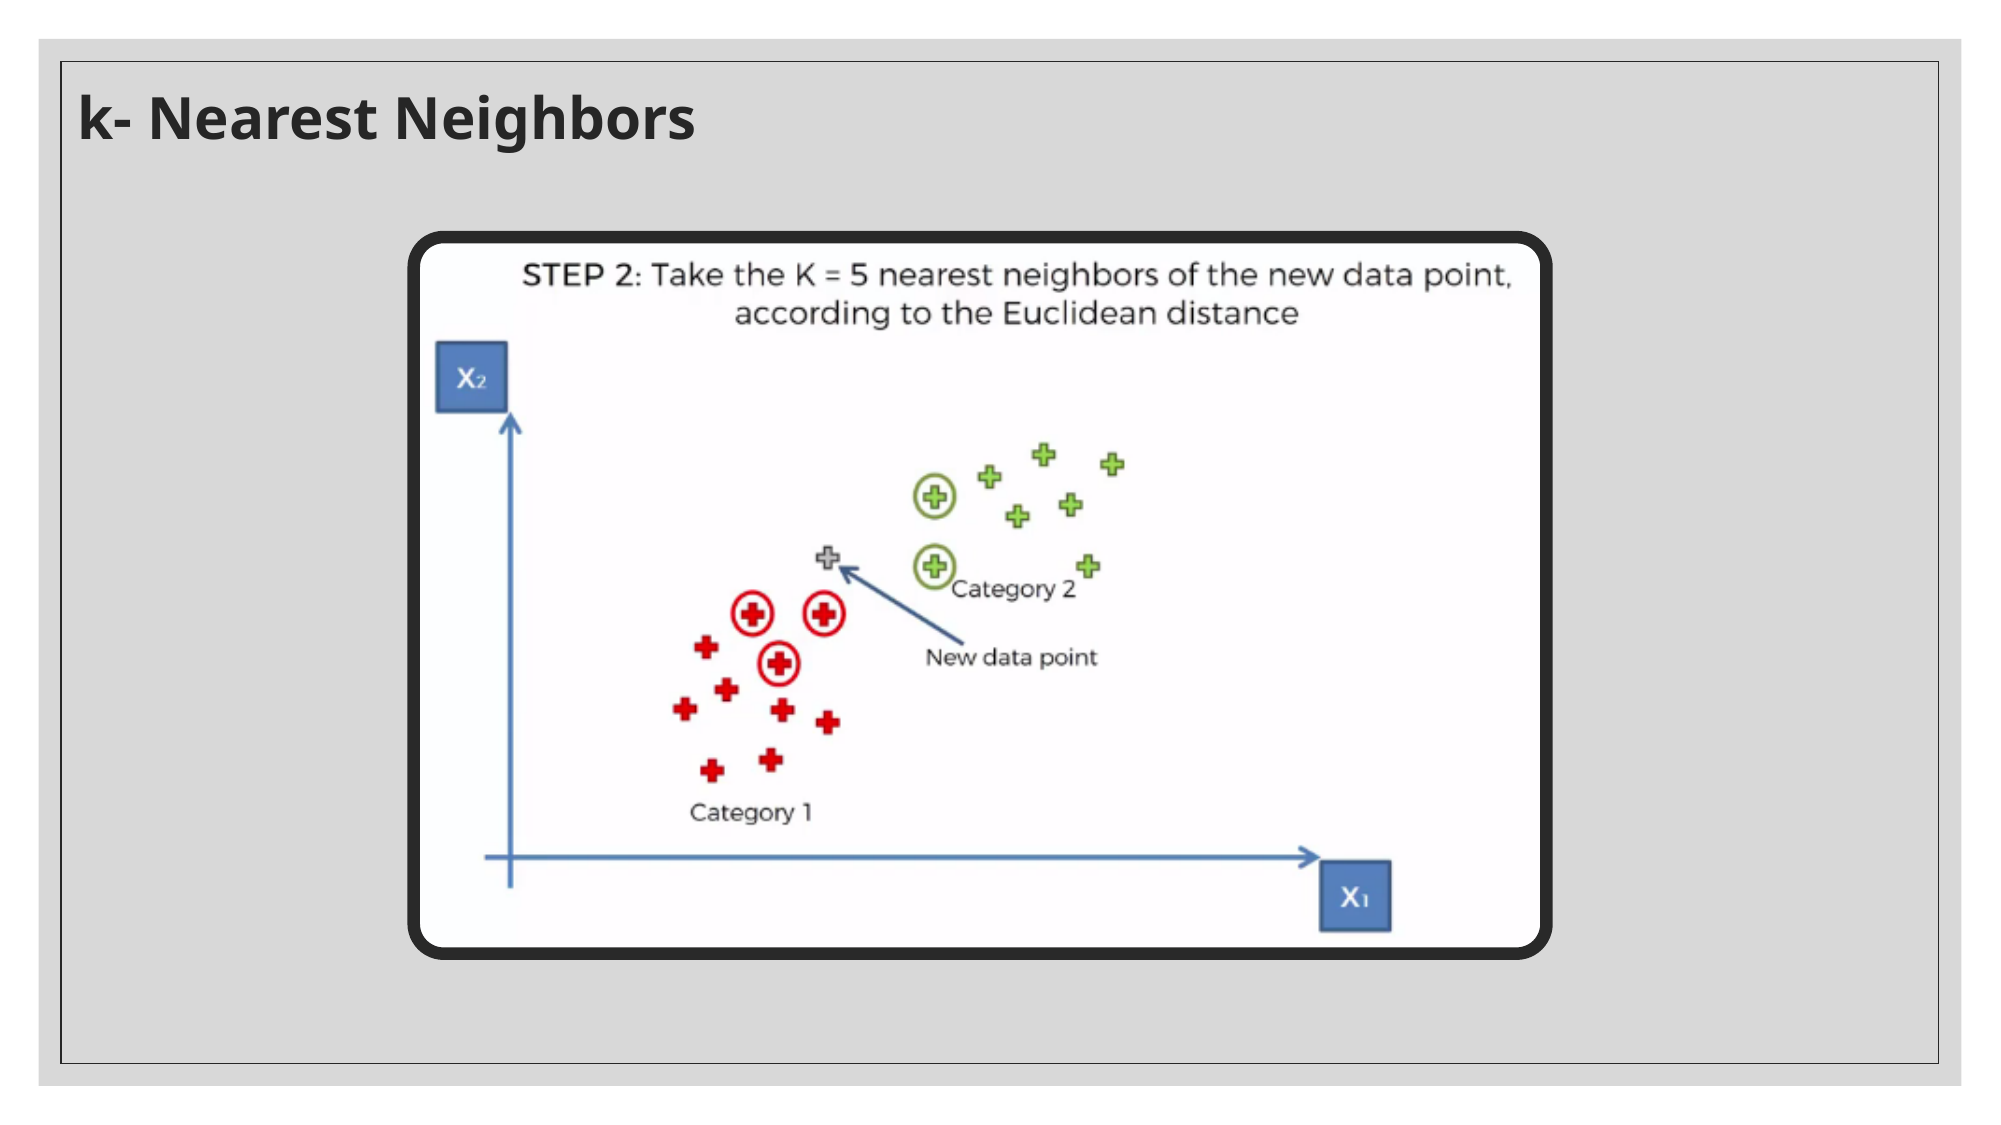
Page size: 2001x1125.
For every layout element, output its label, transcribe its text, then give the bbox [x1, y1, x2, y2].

title k- Nearest Neighbors [63, 64, 729, 177]
picture [413, 237, 1547, 954]
